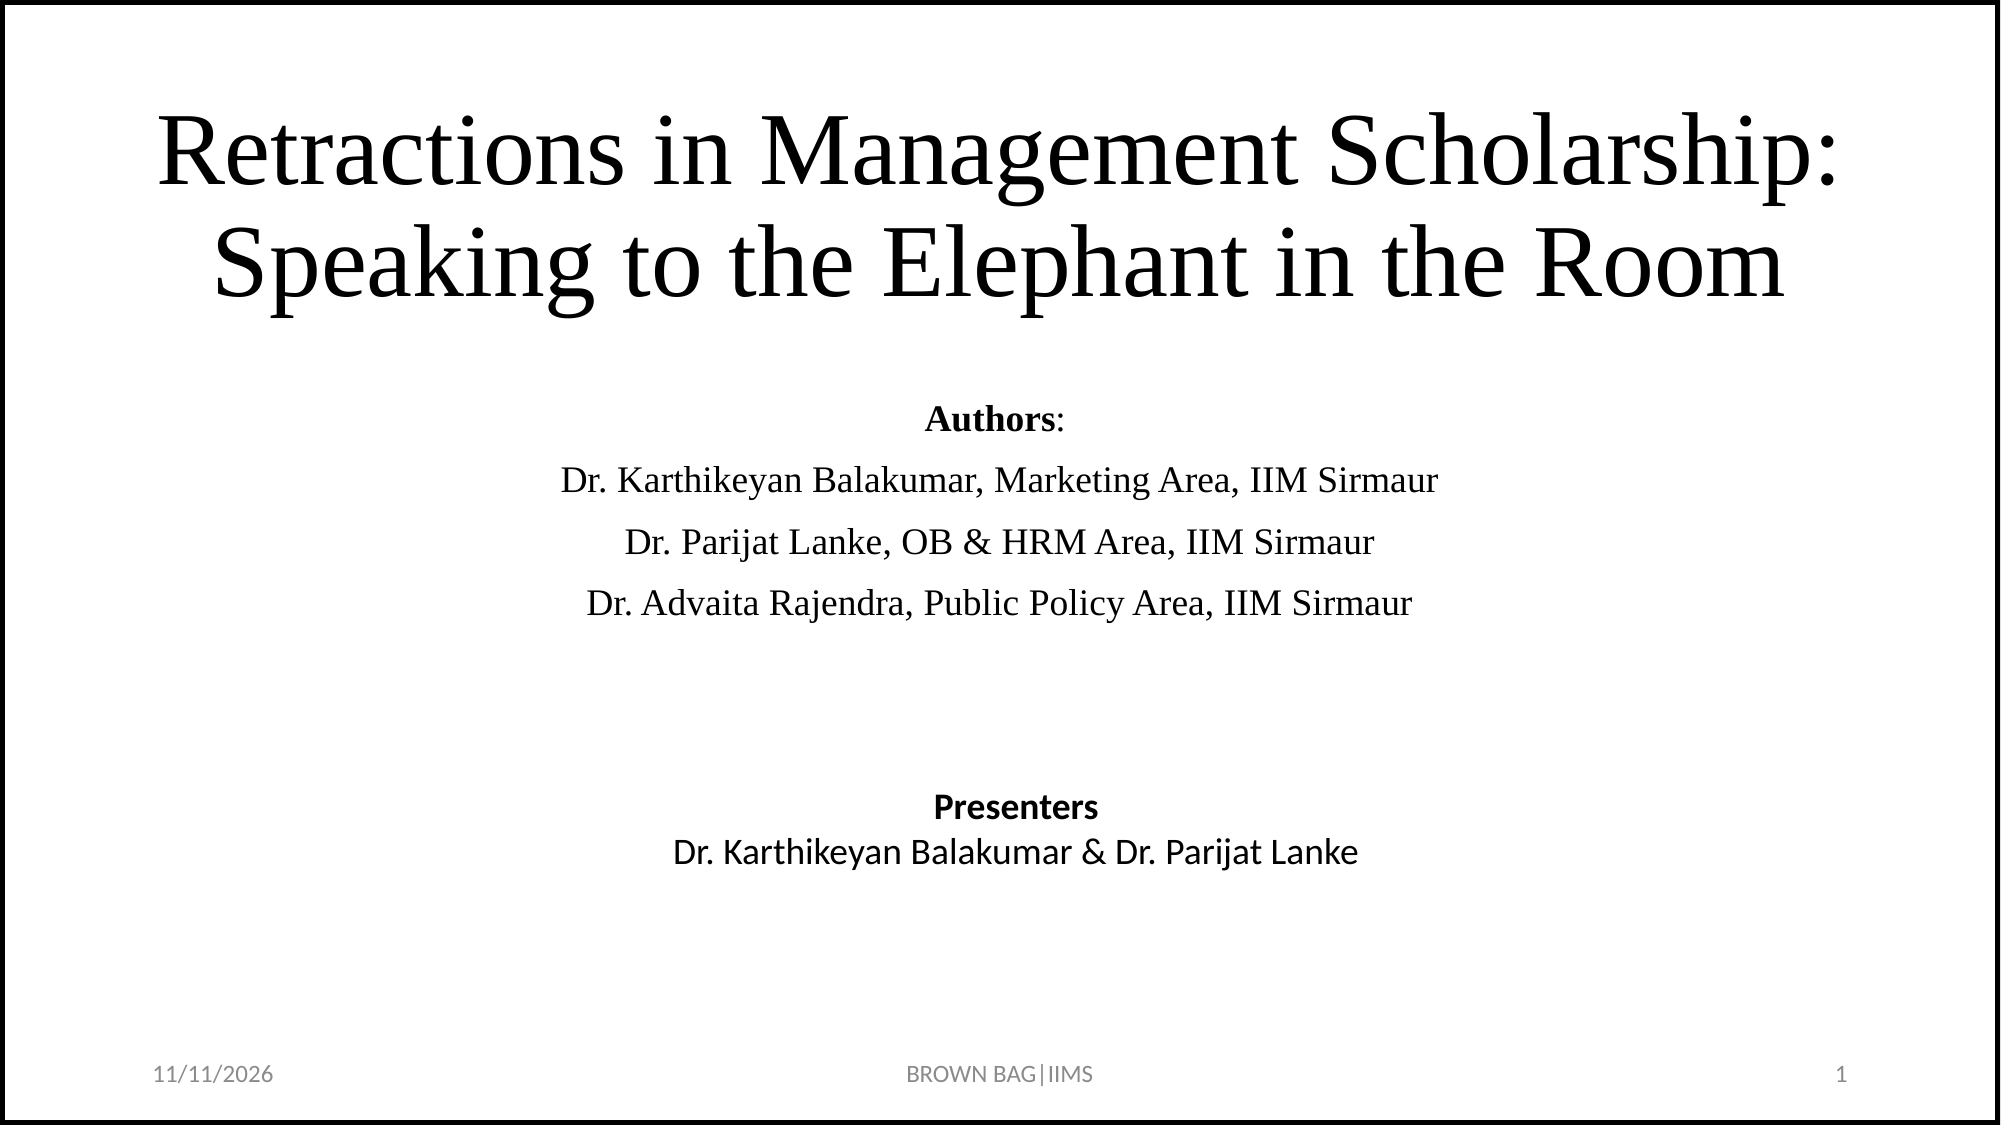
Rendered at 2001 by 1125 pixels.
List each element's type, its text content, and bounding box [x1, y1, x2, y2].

slide_number 1 [1412, 1042, 1863, 1103]
footer BROWN BAG|IIMS [662, 1042, 1338, 1103]
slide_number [137, 1042, 588, 1103]
title Retractions in Management Scholarship: Speaking to the Elephant in the Room [137, 80, 1863, 327]
list Authors: Dr. Karthikeyan Balakumar, Marketing Area, IIM Sirmaur Dr. Parijat Lanke, OB & HRM Area, IIM Sirmaur Dr. Advaita Rajendra, Public Policy Area, IIM Sirmaur [503, 391, 1497, 638]
text_box Presenters Dr. Karthikeyan Balakumar & Dr. Parijat Lanke [645, 774, 1388, 880]
